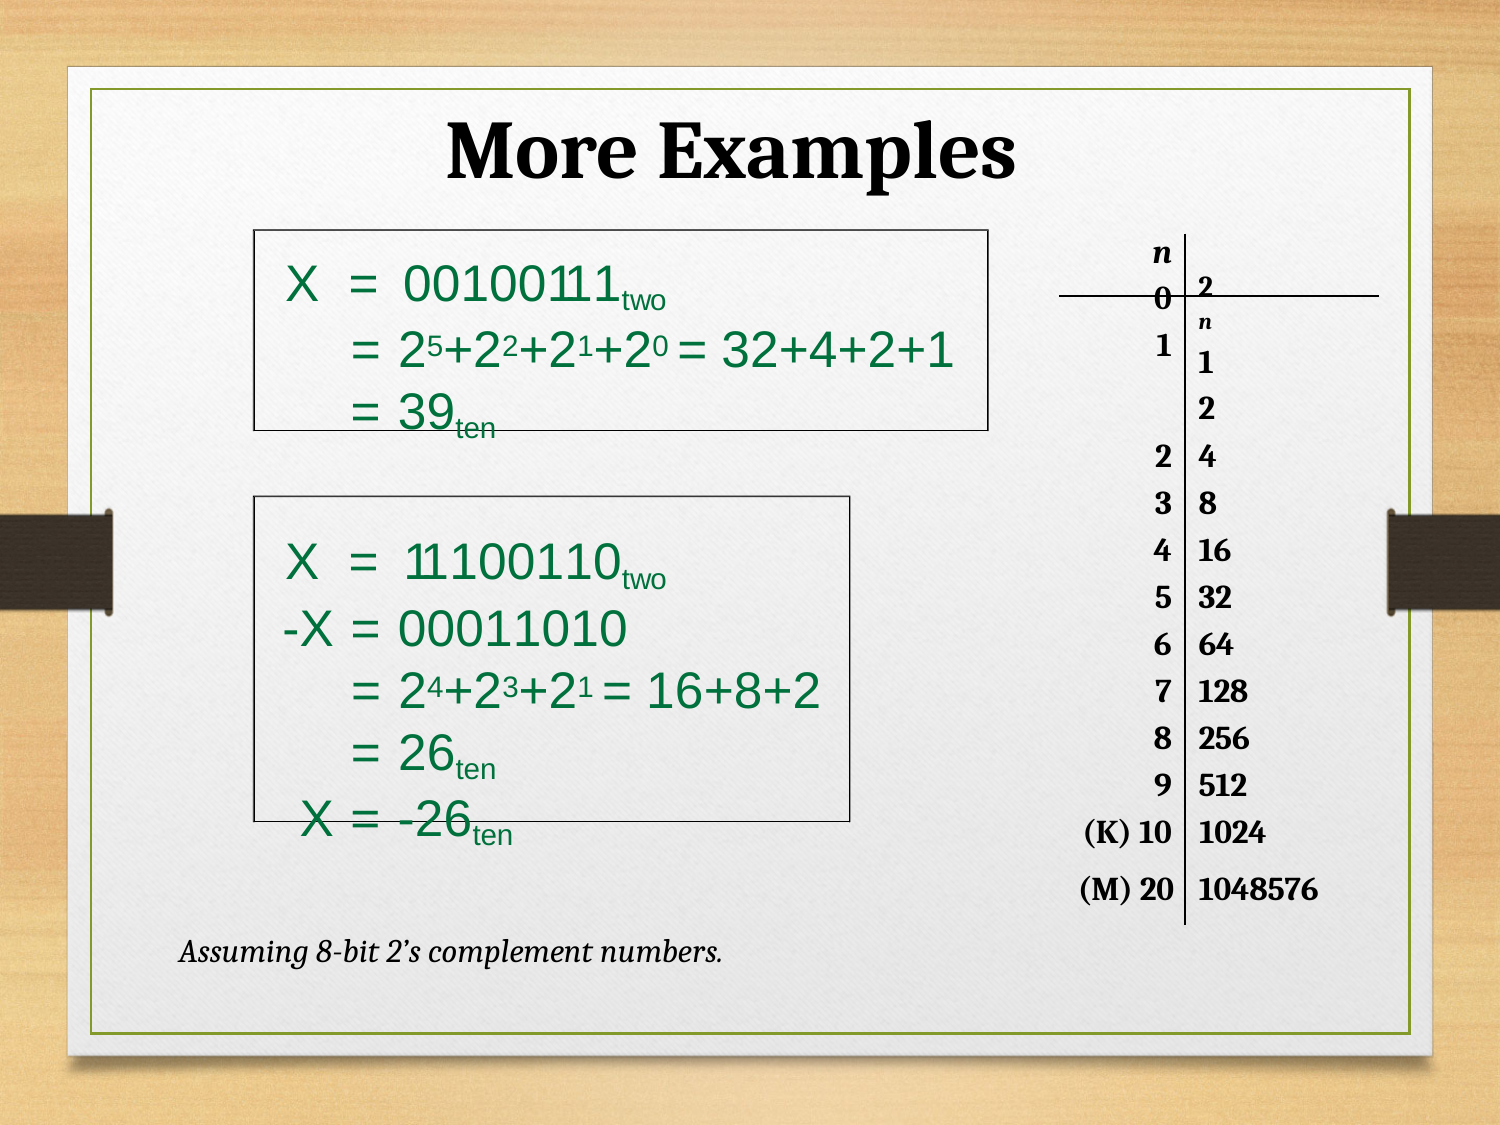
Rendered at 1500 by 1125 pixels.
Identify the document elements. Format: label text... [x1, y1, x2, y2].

table_cell 1048576 [1186, 871, 1358, 925]
table_cell 8 [1186, 484, 1358, 531]
table_cell (M) 20 [1062, 871, 1184, 925]
text_box [252, 495, 280, 823]
table_cell (K) 10 [1062, 814, 1184, 871]
table_header n 0 1 [1062, 234, 1184, 437]
table_cell 512 [1186, 767, 1358, 814]
title More Examples [80, 51, 1382, 240]
table_cell 3 [1062, 484, 1184, 531]
table_cell 256 [1186, 720, 1358, 767]
text_box X = 00100111two = 25+22+21+20 = 32+4+2+1 = 39ten X = 11100110two -X = 00011010 = 24+23+21 = 16+8+2 = 26ten X = -26ten [280, 249, 968, 852]
table_cell 8 [1062, 720, 1184, 767]
table_header 2n 1 2 [1186, 234, 1358, 437]
picture [0, 0, 1500, 1125]
table_cell 1024 [1186, 814, 1358, 871]
table_cell 4 [1186, 437, 1358, 484]
table_cell 2 [1062, 437, 1184, 484]
table_cell 16 [1186, 531, 1358, 578]
text_box Assuming 8-bit 2’s complement numbers. [176, 929, 757, 969]
table_cell 9 [1062, 767, 1184, 814]
table_cell 5 [1062, 578, 1184, 626]
table_cell 128 [1186, 672, 1358, 720]
table_cell 32 [1186, 578, 1358, 626]
table_cell 7 [1062, 672, 1184, 720]
table_cell 4 [1062, 531, 1184, 578]
table_cell 6 [1062, 626, 1184, 672]
table_cell 64 [1186, 626, 1358, 672]
